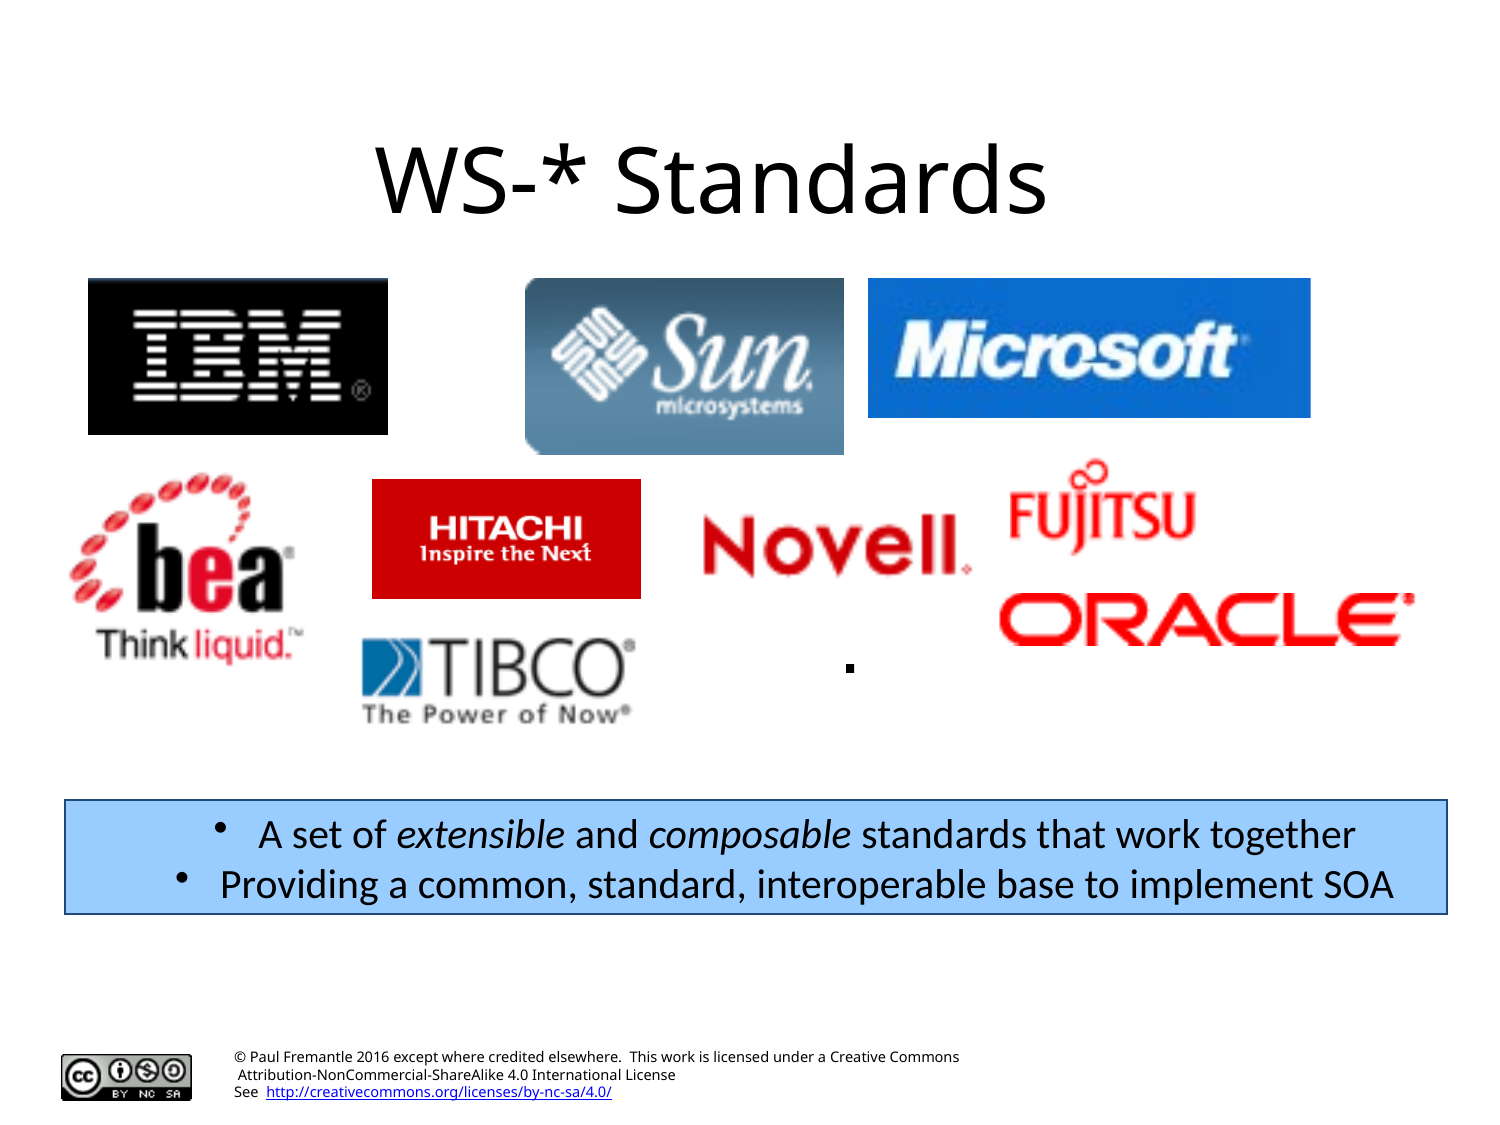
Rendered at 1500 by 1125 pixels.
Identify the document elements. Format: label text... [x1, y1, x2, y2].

picture [336, 609, 666, 757]
text_box A set of extensible and composable standards that work together Providing a common, standard, interoperable base to implement SOA [64, 799, 1447, 915]
picture [867, 278, 1311, 418]
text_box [678, 479, 986, 612]
picture [61, 1054, 192, 1101]
title WS-* Standards [72, 109, 1351, 246]
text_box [845, 664, 855, 673]
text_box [525, 278, 844, 455]
picture [997, 432, 1419, 646]
picture [40, 444, 325, 696]
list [88, 278, 389, 435]
picture [371, 479, 641, 599]
